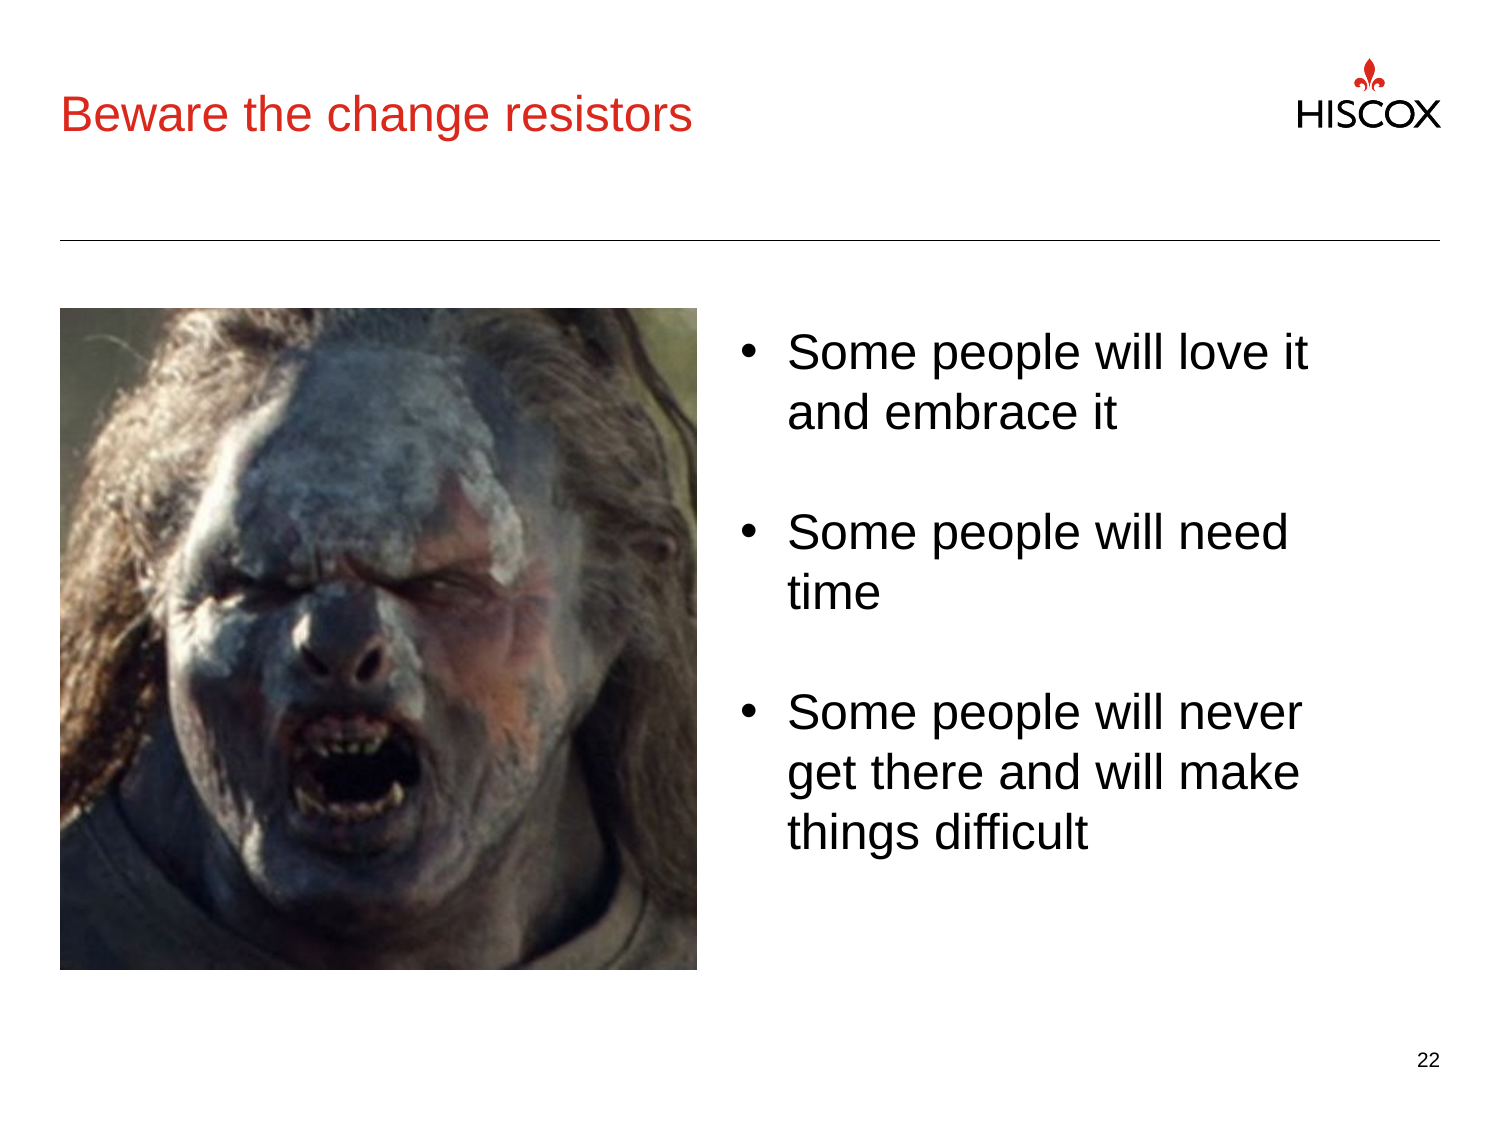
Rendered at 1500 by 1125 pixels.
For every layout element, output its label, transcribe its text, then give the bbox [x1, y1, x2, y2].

text_box Some people will love it and embrace it Some people will need time Some people will never get there and will make things difficult [701, 312, 1401, 868]
picture [59, 308, 697, 970]
slide_number 22 [1376, 1050, 1441, 1081]
picture [1298, 58, 1441, 128]
title Beware the change resistors [60, 90, 1208, 223]
